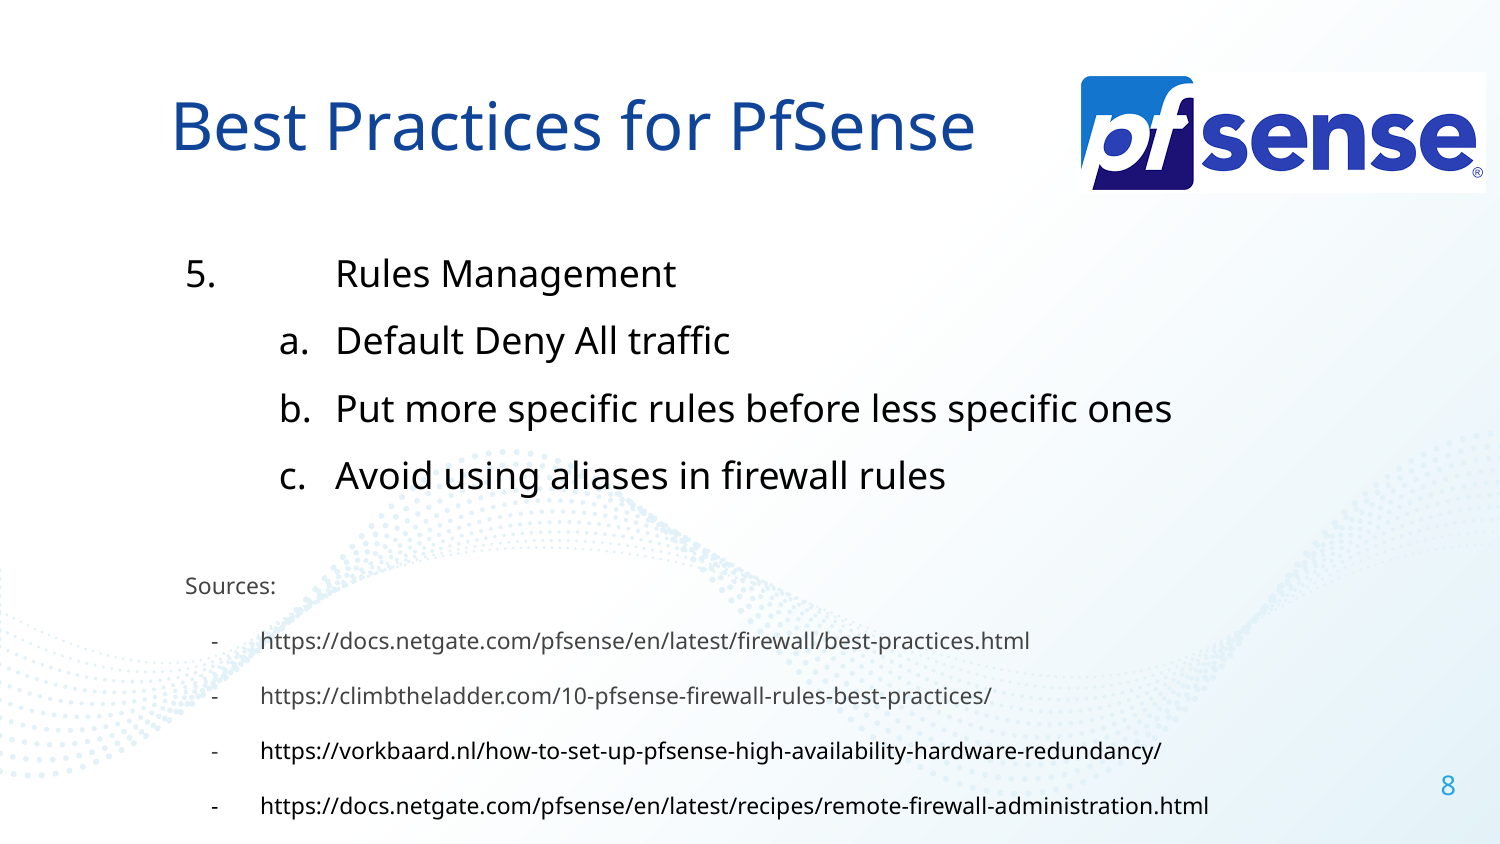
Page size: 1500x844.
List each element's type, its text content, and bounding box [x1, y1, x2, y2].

title Best Practices for PfSense [170, 100, 1072, 166]
picture [1077, 72, 1487, 193]
slide_number ‹#› [1424, 754, 1457, 819]
text_box 5. Rules Management Default Deny All traffic Put more specific rules before less specific ones Avoid using aliases in firewall rules [170, 212, 1439, 648]
text_box Sources: https://docs.netgate.com/pfsense/en/latest/firewall/best-practices.html https://climbtheladder.com/10-pfsense-firewall-rules-best-practices/ https://vorkbaard.nl/how-to-set-up-pfsense-high-availability-hardware-redundancy/ https://docs.netgate.com/pfsense/en/latest/recipes/remote-firewall-administration.html [170, 529, 1424, 834]
